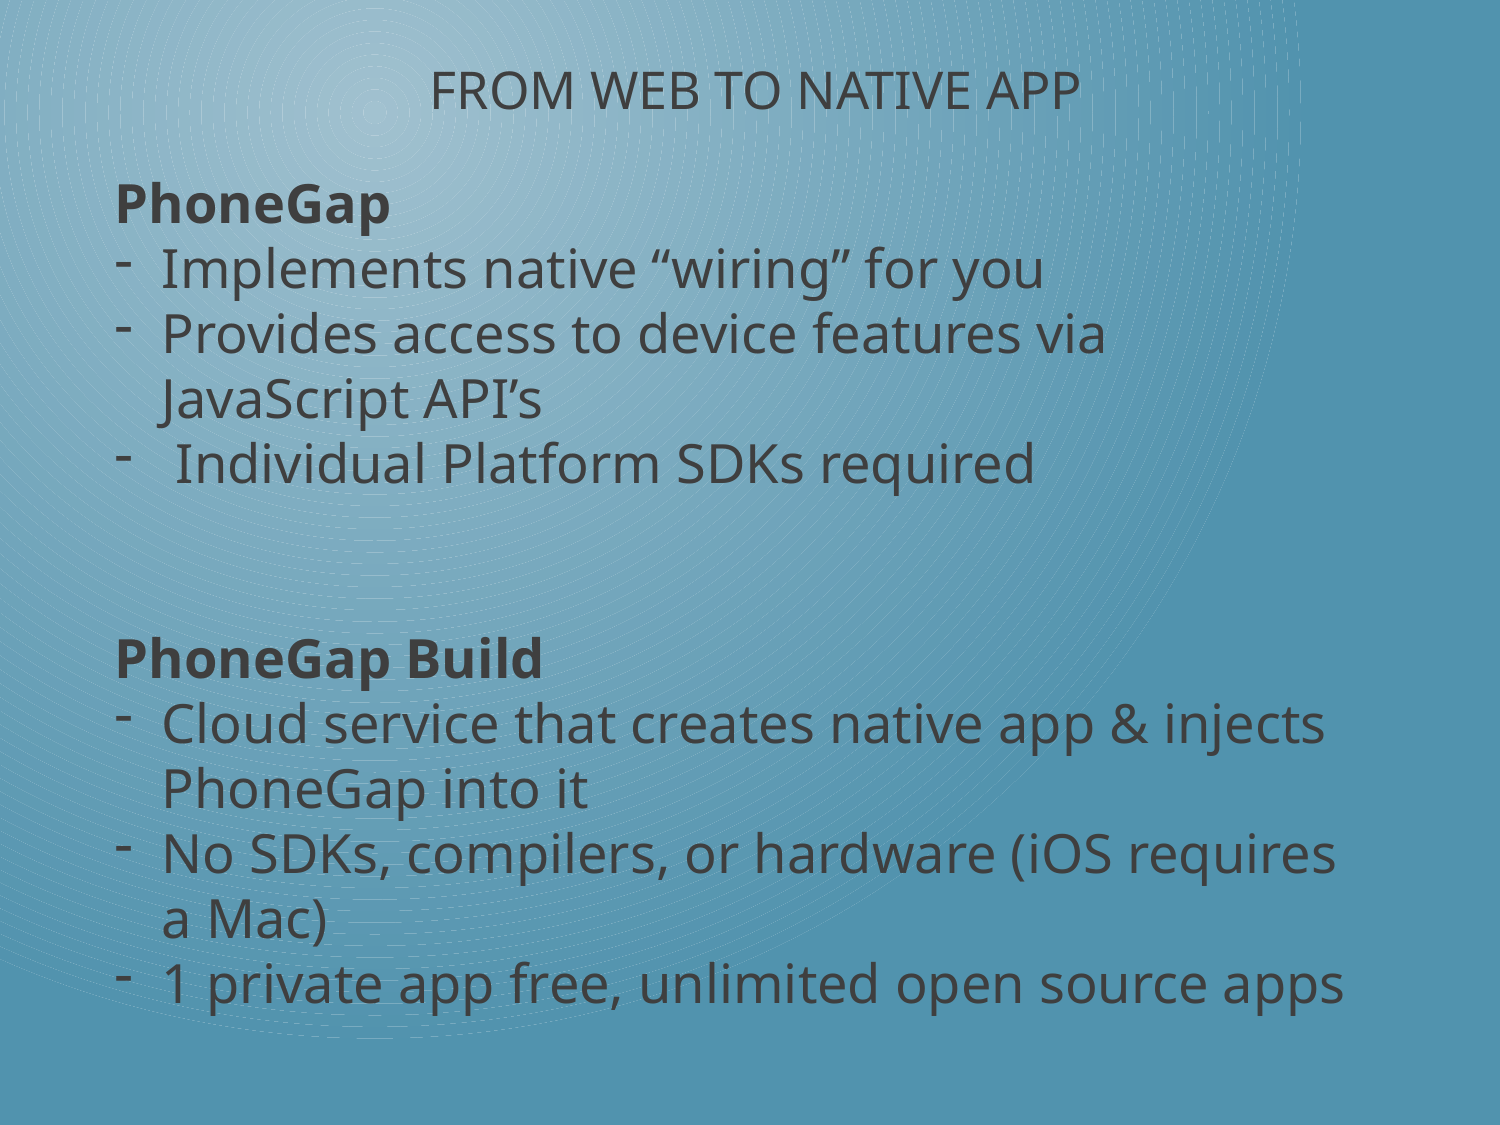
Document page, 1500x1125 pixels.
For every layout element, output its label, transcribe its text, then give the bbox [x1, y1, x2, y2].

title From web to native app [300, 50, 1213, 162]
text_box PhoneGap Implements native “wiring” for you Provides access to device features via JavaScript API’s Individual Platform SDKs required PhoneGap Build Cloud service that creates native app & injects PhoneGap into it No SDKs, compilers, or hardware (iOS requires a Mac) 1 private app free, unlimited open source apps [99, 162, 1375, 1022]
